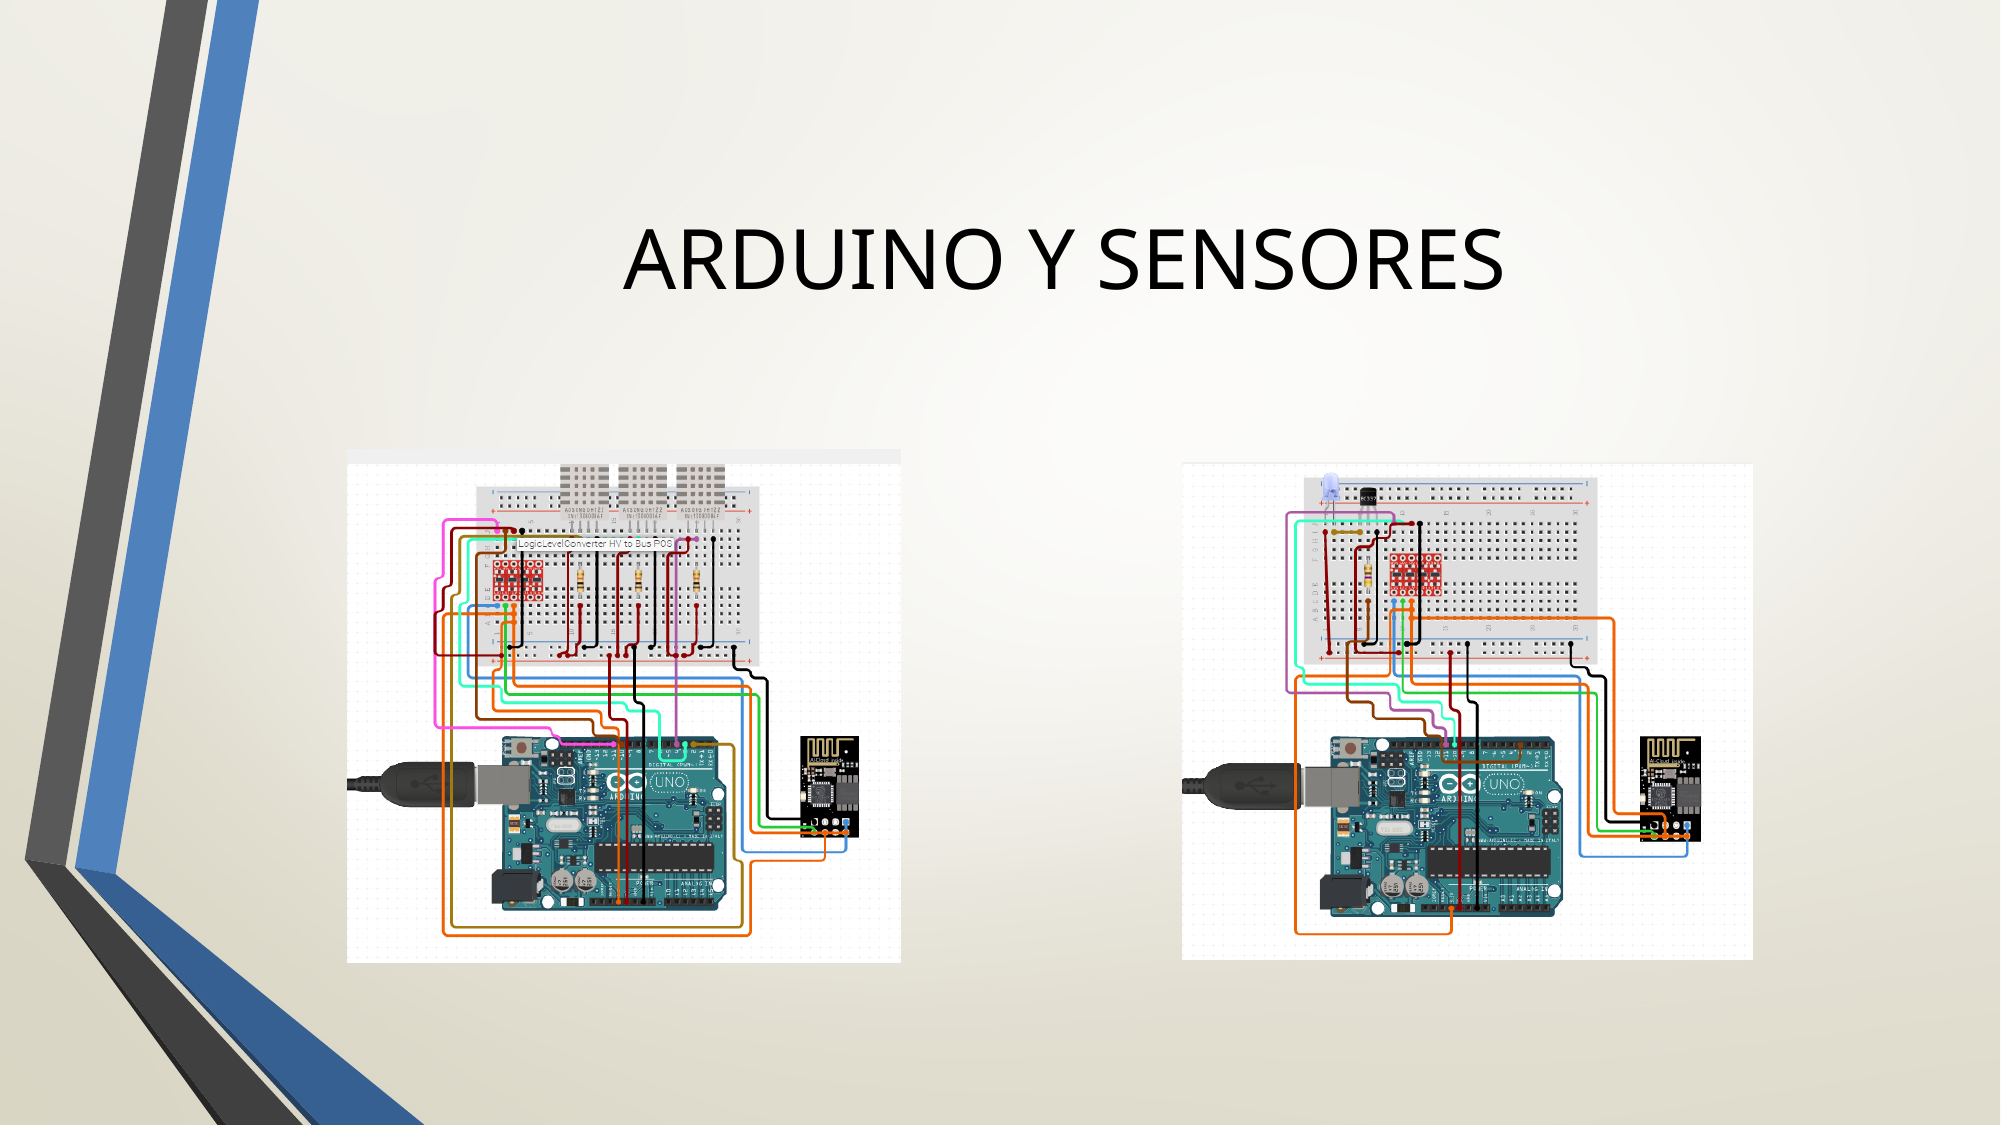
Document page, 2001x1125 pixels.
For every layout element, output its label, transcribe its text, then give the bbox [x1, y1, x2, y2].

title ARDUINO Y SENSORES [243, 112, 1887, 400]
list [347, 449, 901, 963]
picture [1182, 461, 1753, 960]
